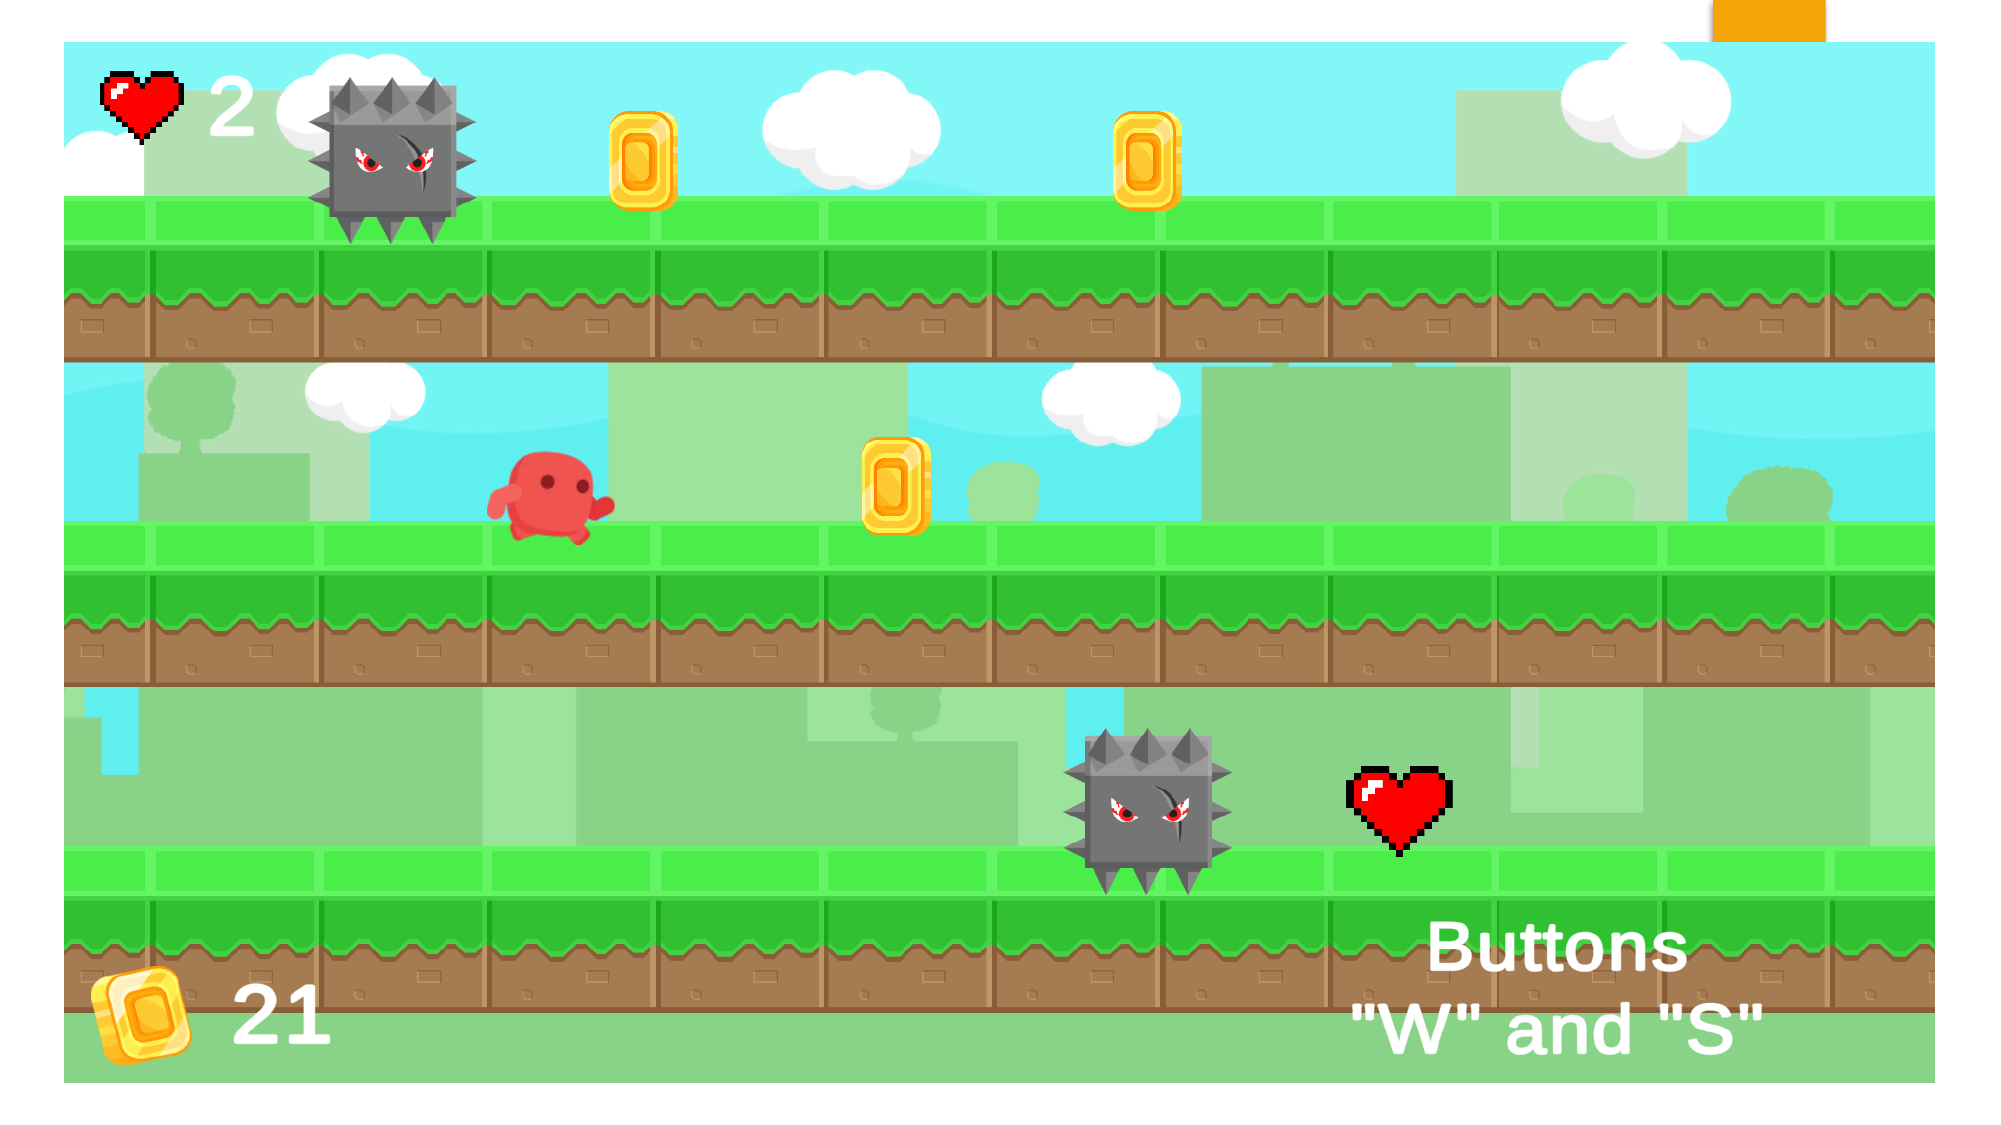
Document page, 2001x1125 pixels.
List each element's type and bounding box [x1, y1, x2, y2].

list [64, 42, 1935, 1083]
